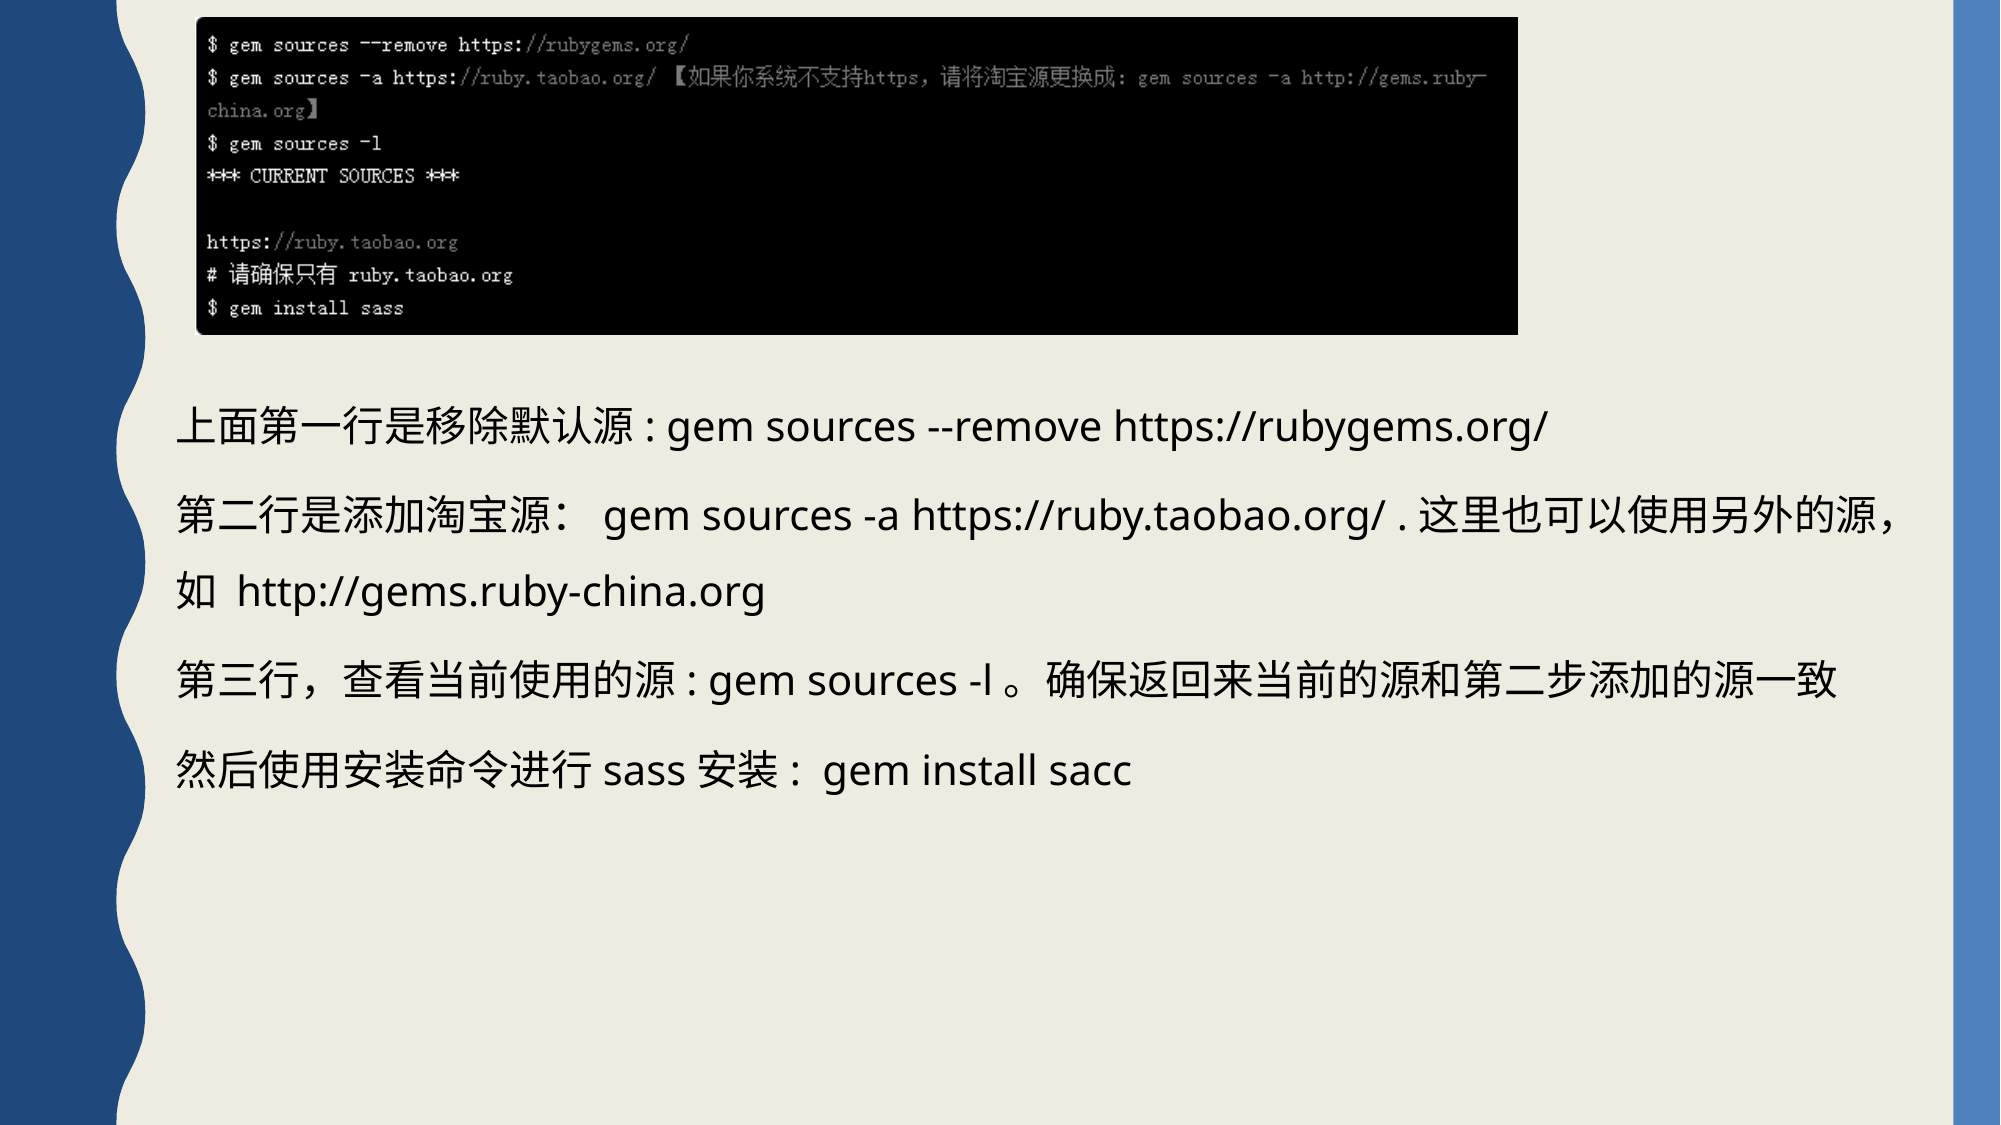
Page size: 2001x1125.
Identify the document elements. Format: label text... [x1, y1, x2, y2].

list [195, 17, 1518, 335]
text_box 上面第一行是移除默认源: gem sources --remove https://rubygems.org/ 第二行是添加淘宝源：gem sources -a https://ruby.taobao.org/ .这里也可以使用另外的源，如 http://gems.ruby-china.org 第三行，查看当前使用的源: gem sources -l。确保返回来当前的源和第二步添加的源一致 然后使用安装命令进行sass安装: gem install sacc [160, 366, 1942, 862]
